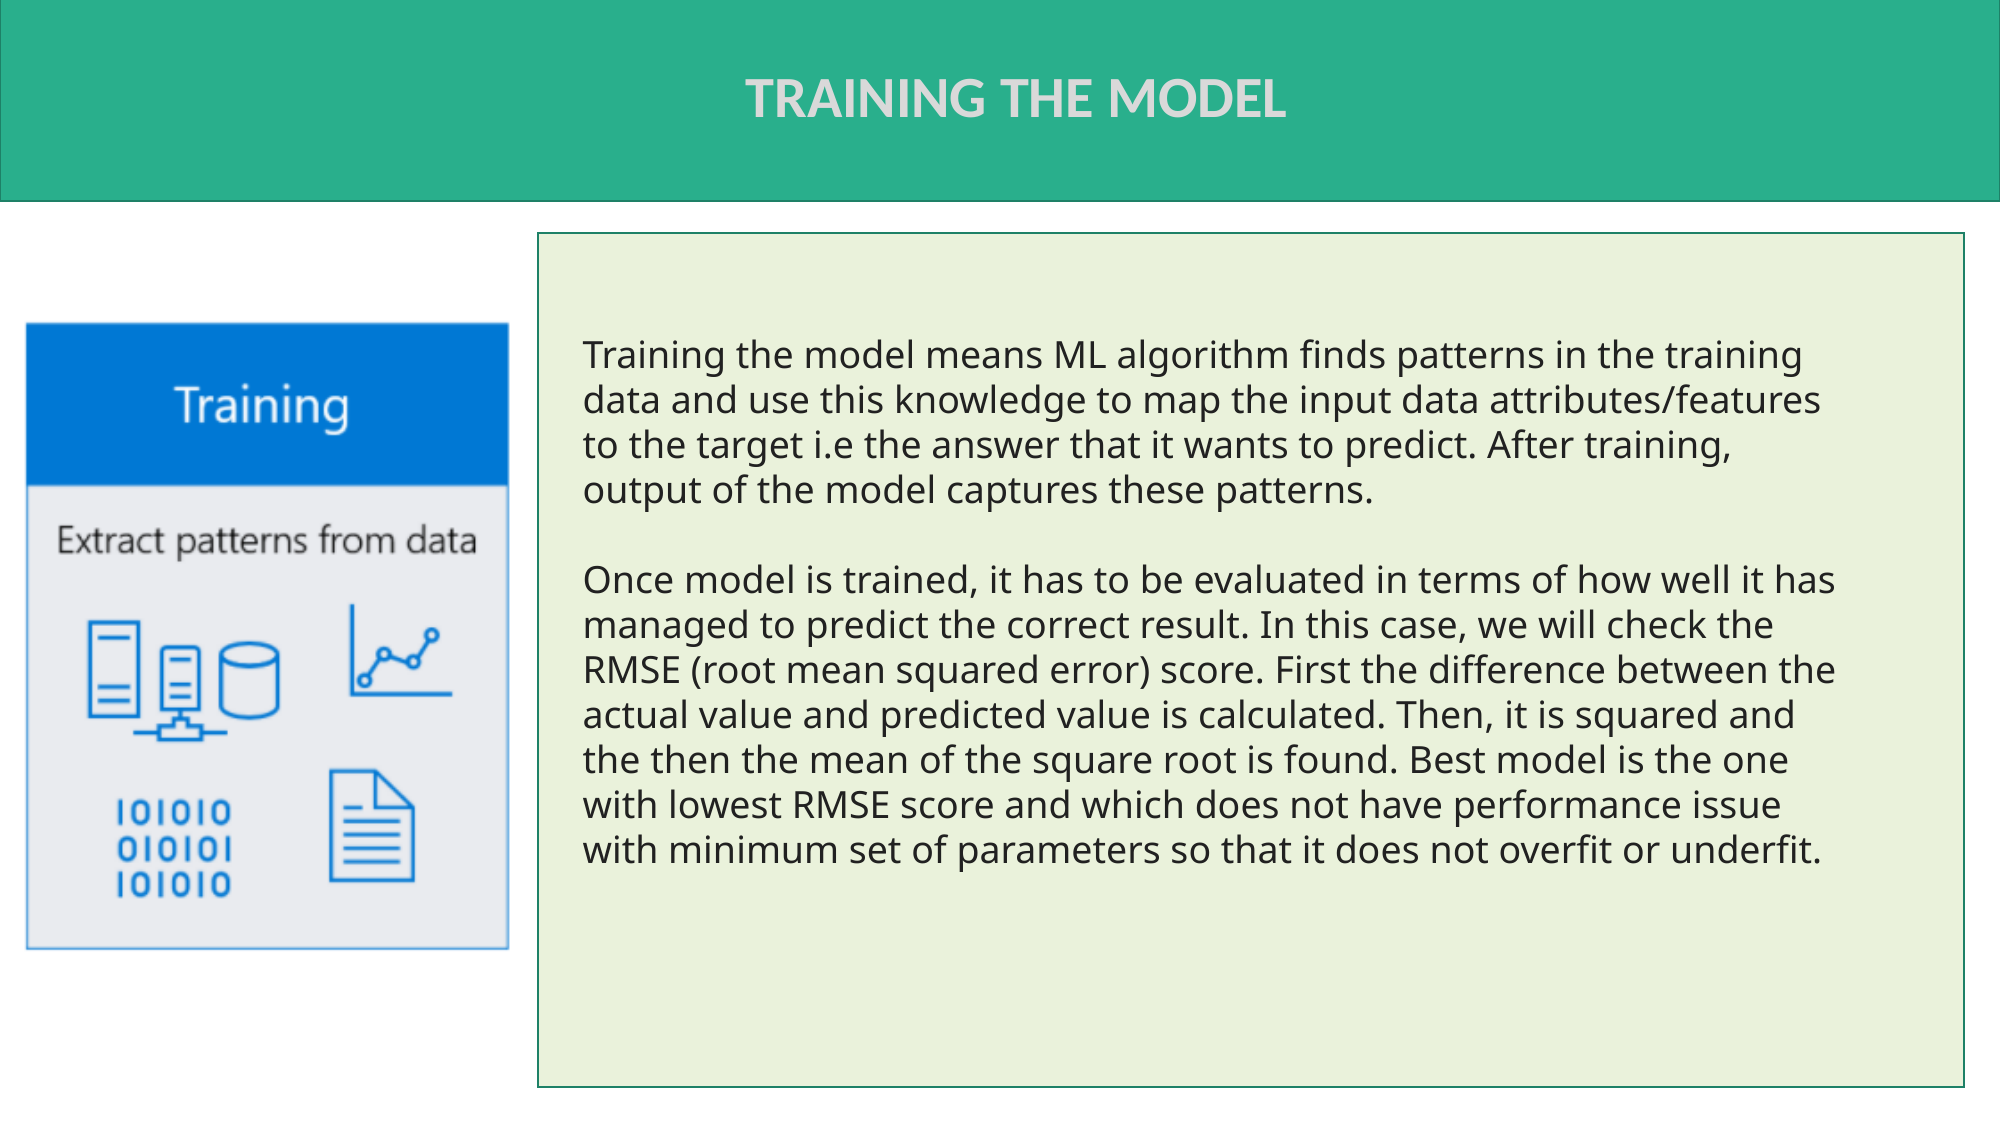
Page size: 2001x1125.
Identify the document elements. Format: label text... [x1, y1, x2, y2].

text_box [0, 0, 2000, 202]
text_box TRAINING THE MODEL [722, 51, 1965, 137]
text_box [537, 232, 1965, 1088]
picture [23, 316, 515, 952]
text_box Training the model means ML algorithm finds patterns in the training data and use this knowledge to map the input data attributes/features to the target i.e the answer that it wants to predict. After training, output of the model captures these patterns. Once model is trained, it has to be evaluated in terms of how well it has managed to predict the correct result. In this case, we will check the RMSE (root mean squared error) score. First the difference between the actual value and predicted value is calculated. Then, it is squared and the then the mean of the square root is found. Best model is the one with lowest RMSE score and which does not have performance issue with minimum set of parameters so that it does not overfit or underfit. [567, 233, 1870, 969]
